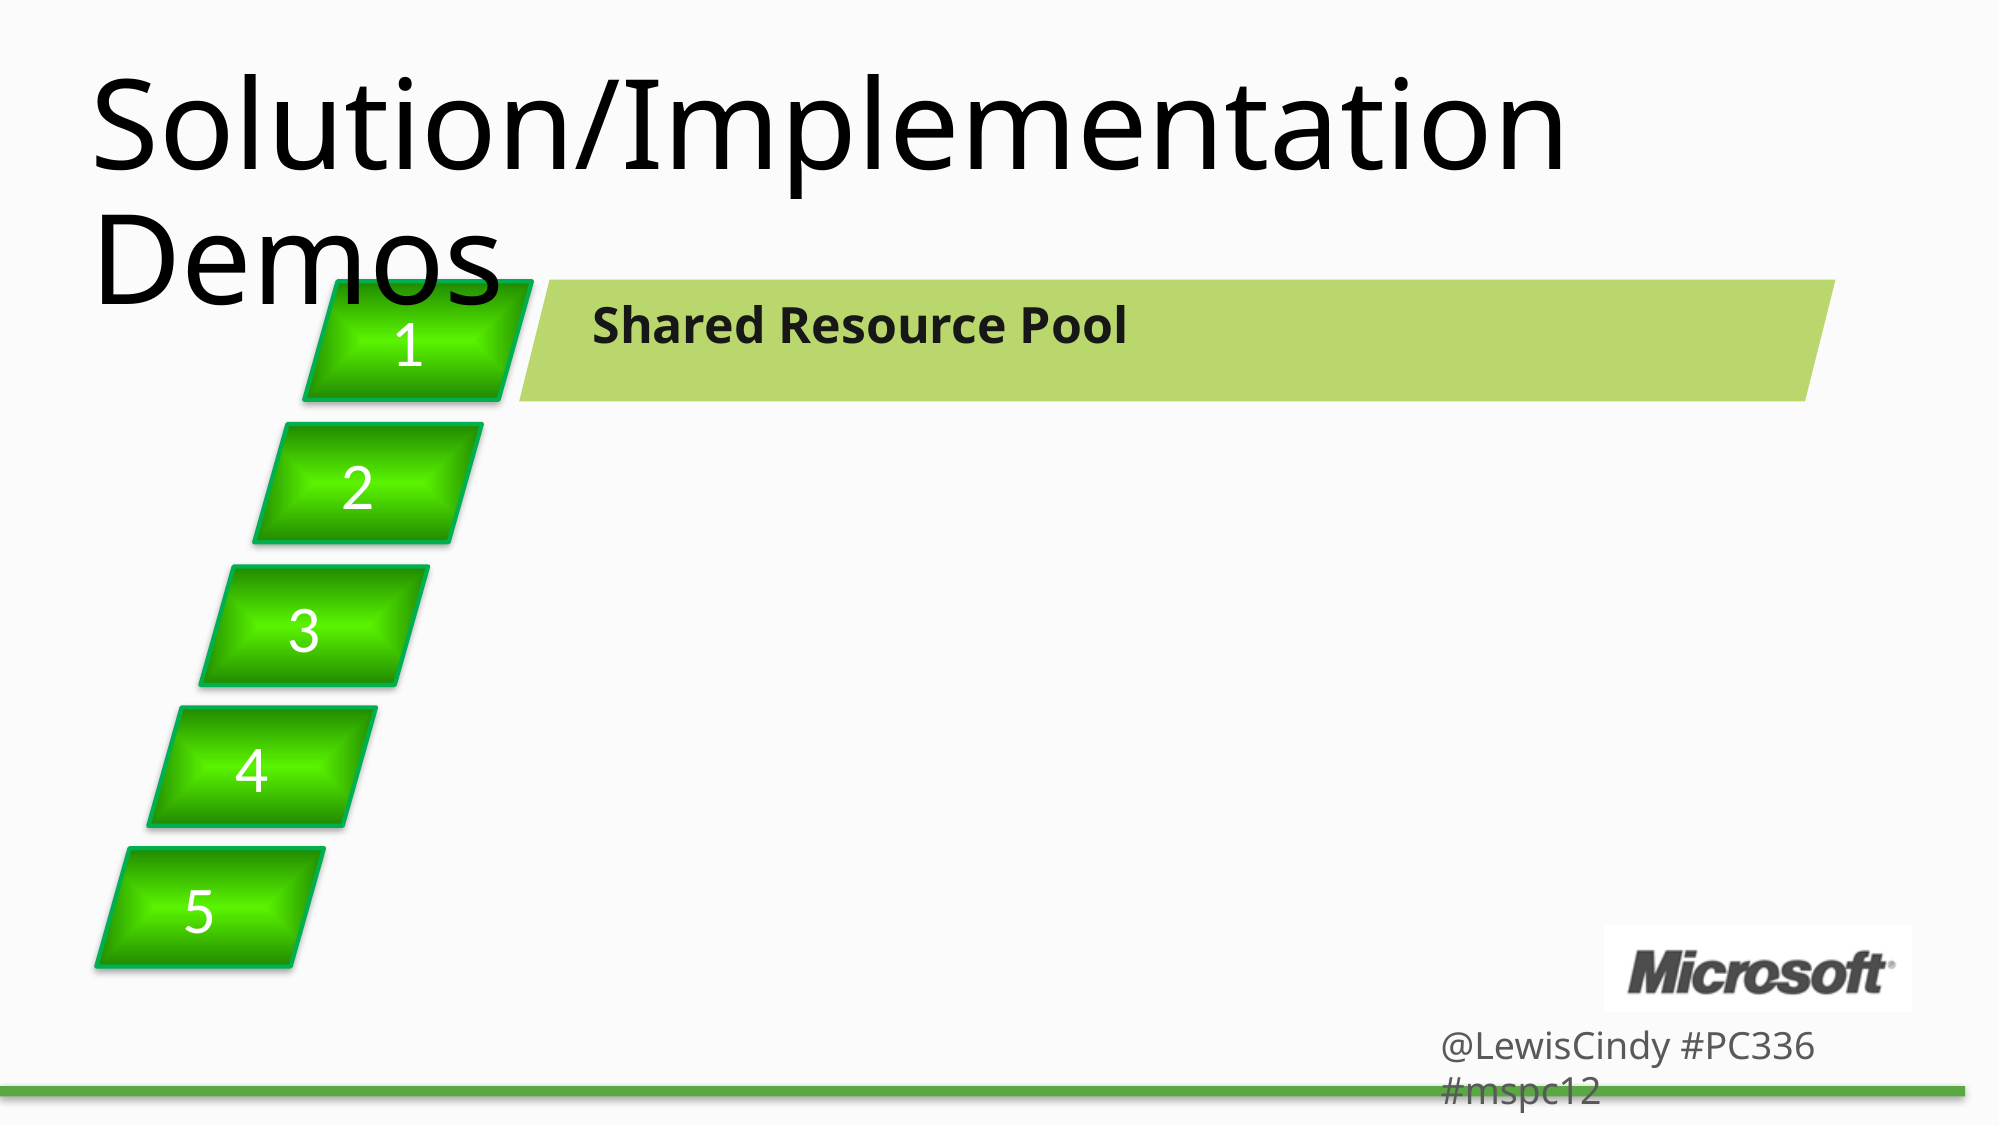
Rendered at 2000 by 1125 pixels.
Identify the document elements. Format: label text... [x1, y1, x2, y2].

picture [1603, 925, 1913, 1013]
text_box [536, 278, 1837, 403]
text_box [95, 847, 325, 967]
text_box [303, 281, 533, 400]
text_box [200, 566, 429, 686]
text_box Shared Resource Pool [577, 285, 1761, 361]
text_box @LewisCindy #PC336 #mspc12 [1440, 1022, 1968, 1113]
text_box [148, 707, 377, 827]
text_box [253, 423, 483, 543]
list Solution/Implementation Demos [90, 61, 1965, 198]
